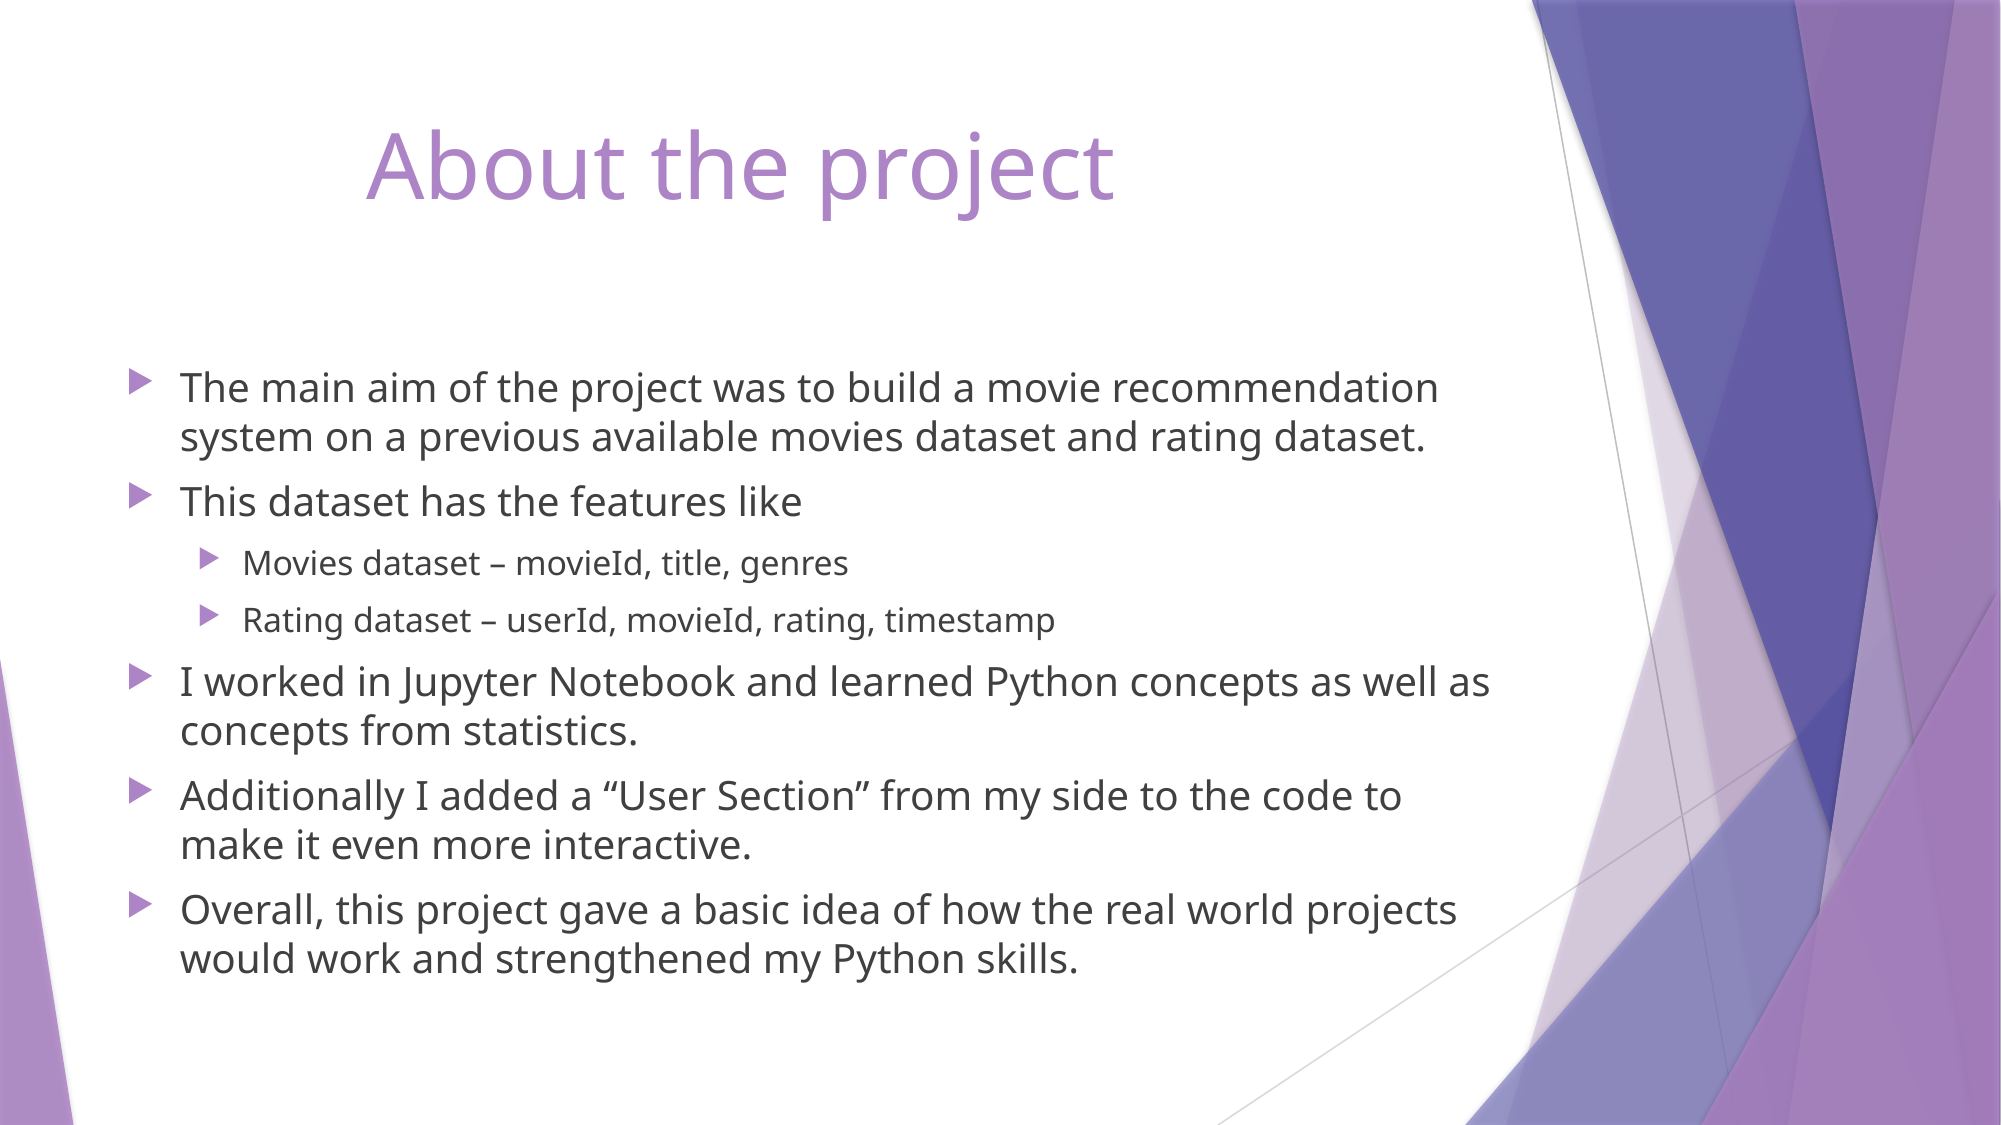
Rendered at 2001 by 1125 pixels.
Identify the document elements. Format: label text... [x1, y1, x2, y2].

list The main aim of the project was to build a movie recommendation system on a previous available movies dataset and rating dataset. This dataset has the features like Movies dataset – movieId, title, genres Rating dataset – userId, movieId, rating, timestamp I worked in Jupyter Notebook and learned Python concepts as well as concepts from statistics. Additionally I added a “User Section” from my side to the code to make it even more interactive. Overall, this project gave a basic idea of how the real world projects would work and strengthened my Python skills. [111, 354, 1522, 992]
title About the project [111, 99, 1522, 317]
